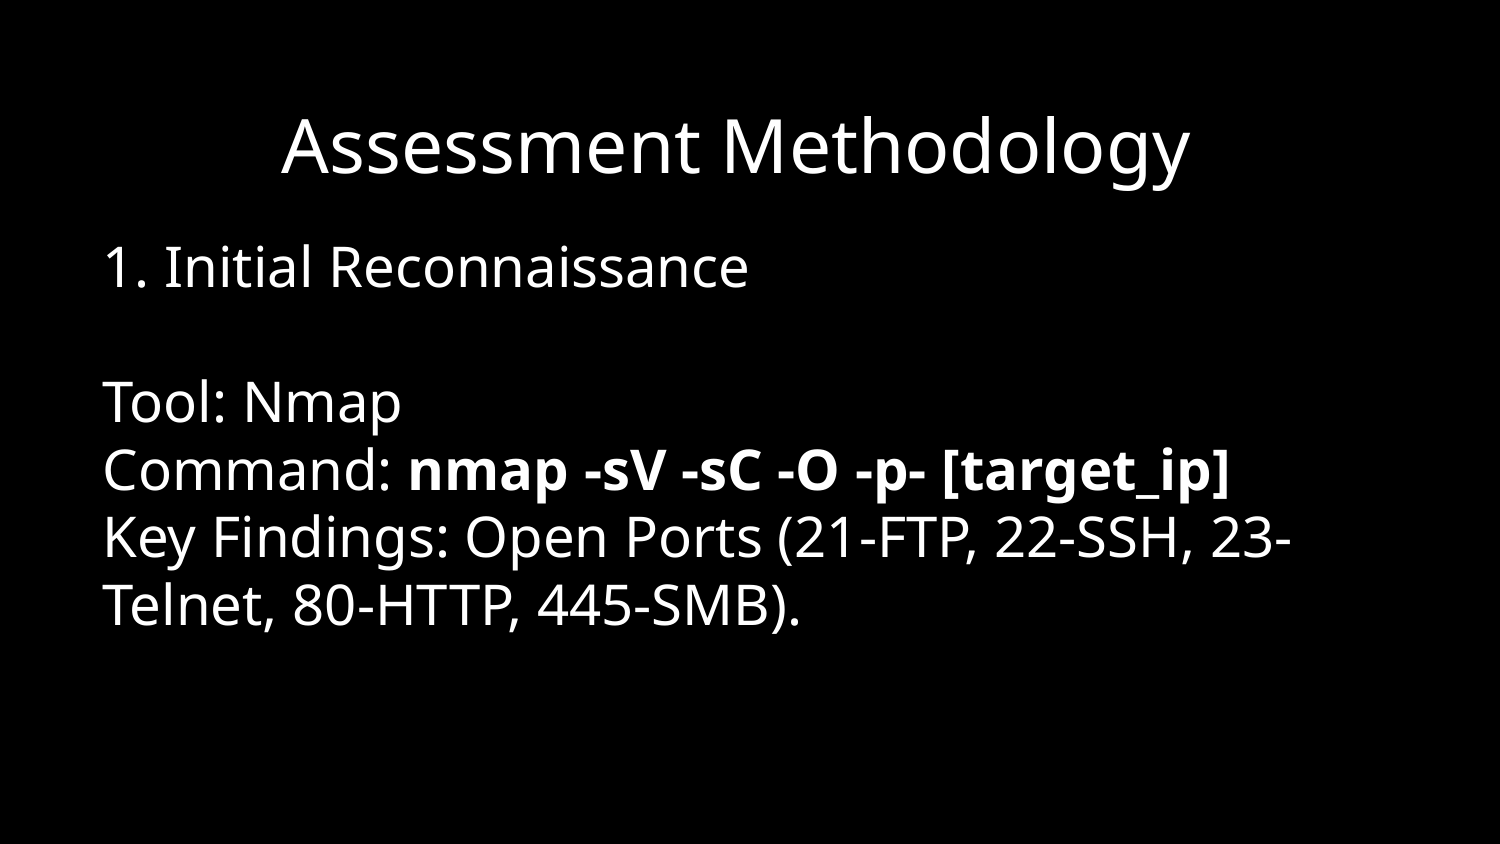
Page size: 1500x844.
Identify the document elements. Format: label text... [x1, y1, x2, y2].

title Assessment Methodology [87, 70, 1386, 216]
text_box 1. Initial Reconnaissance Tool: Nmap Command: nmap -sV -sC -O -p- [target_ip] Key Findings: Open Ports (21-FTP, 22-SSH, 23-Telnet, 80-HTTP, 445-SMB). [87, 216, 1452, 773]
